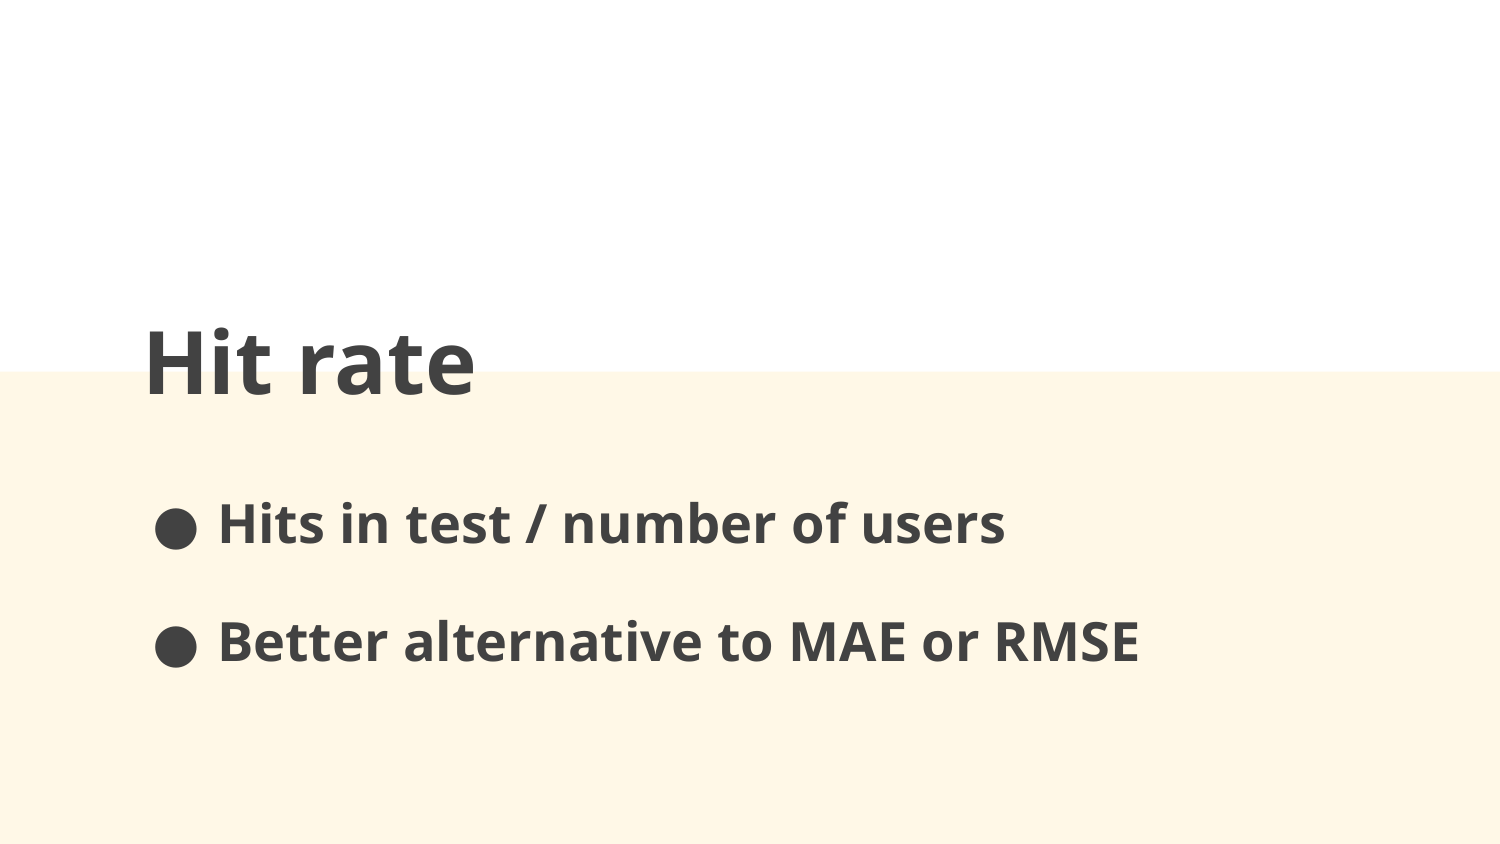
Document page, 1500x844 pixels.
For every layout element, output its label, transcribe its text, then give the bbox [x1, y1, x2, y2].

title Hit rate Hits in test / number of users Better alternative to MAE or RMSE [127, 248, 1373, 688]
text_box [0, 0, 1500, 372]
